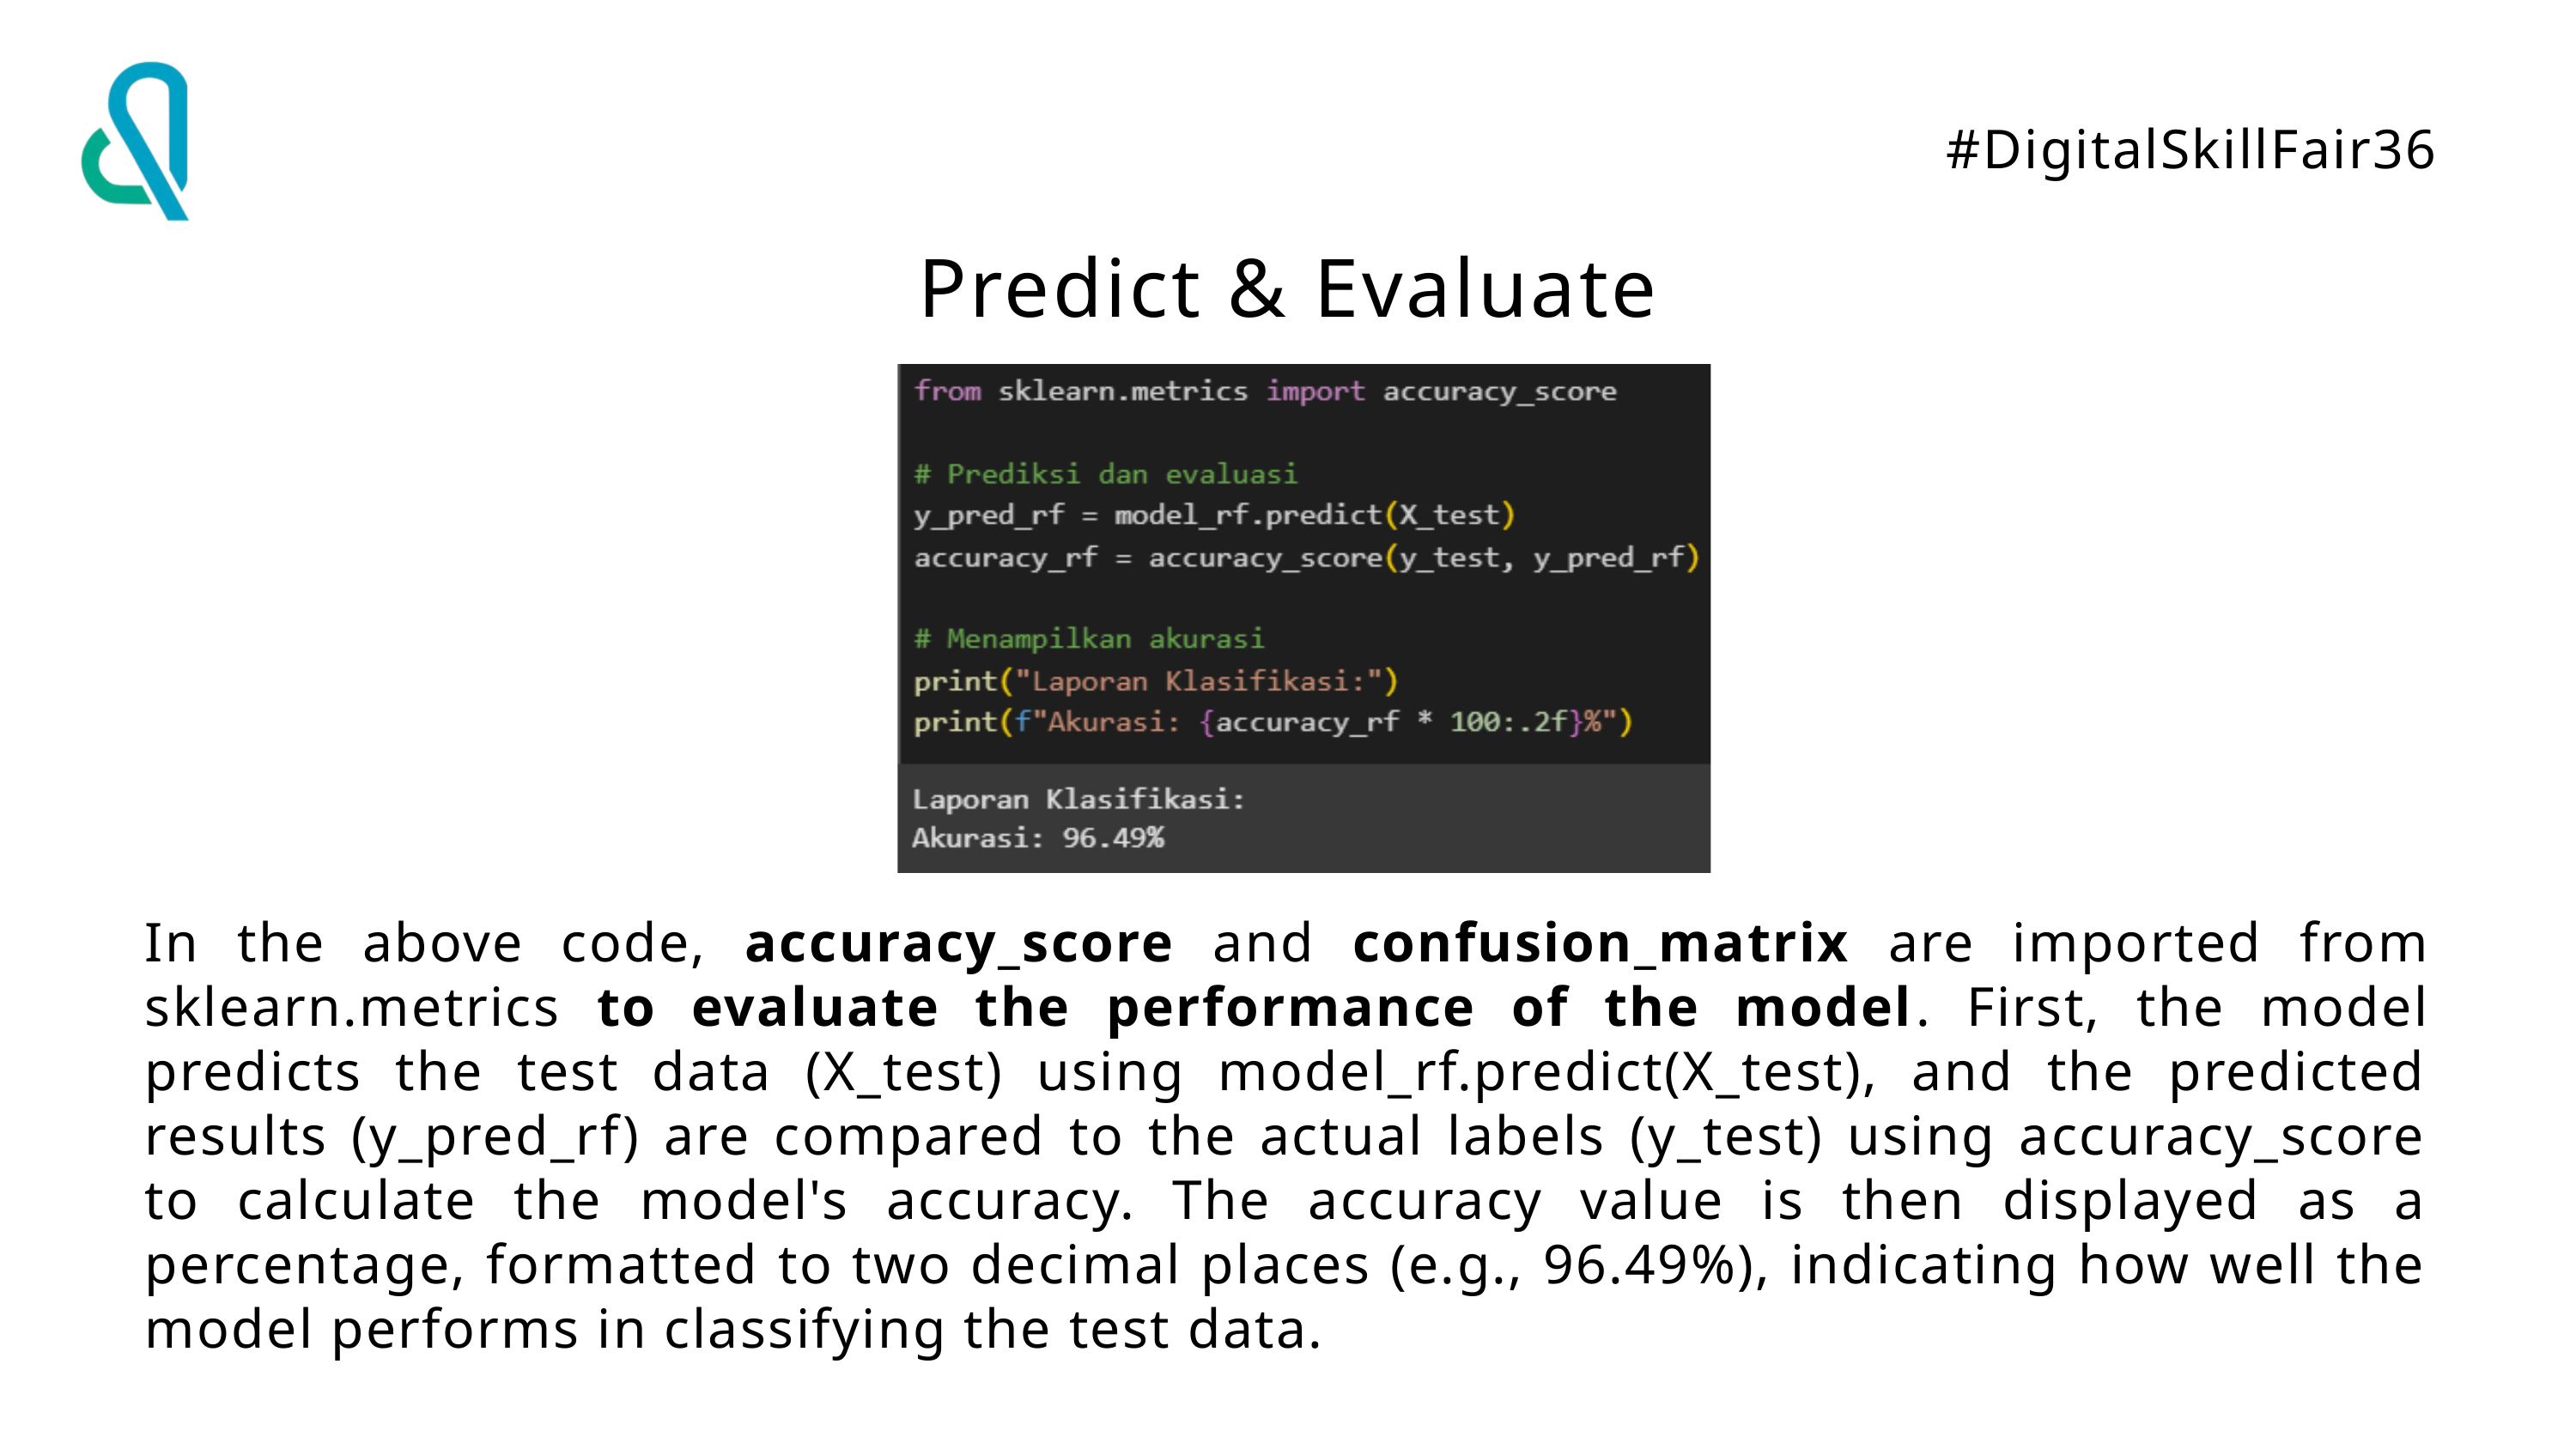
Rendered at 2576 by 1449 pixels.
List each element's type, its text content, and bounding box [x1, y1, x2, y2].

text_box In the above code, accuracy_score and confusion_matrix are imported from sklearn.metrics to evaluate the performance of the model. First, the model predicts the test data (X_test) using model_rf.predict(X_test), and the predicted results (y_pred_rf) are compared to the actual labels (y_test) using accuracy_score to calculate the model's accuracy. The accuracy value is then displayed as a percentage, formatted to two decimal places (e.g., 96.49%), indicating how well the model performs in classifying the test data. [144, 907, 2432, 1359]
text_box #DigitalSkillFair36 [1900, 114, 2483, 179]
text_box [897, 364, 1711, 873]
text_box Predict & Evaluate [848, 236, 1728, 334]
text_box [54, 54, 236, 236]
